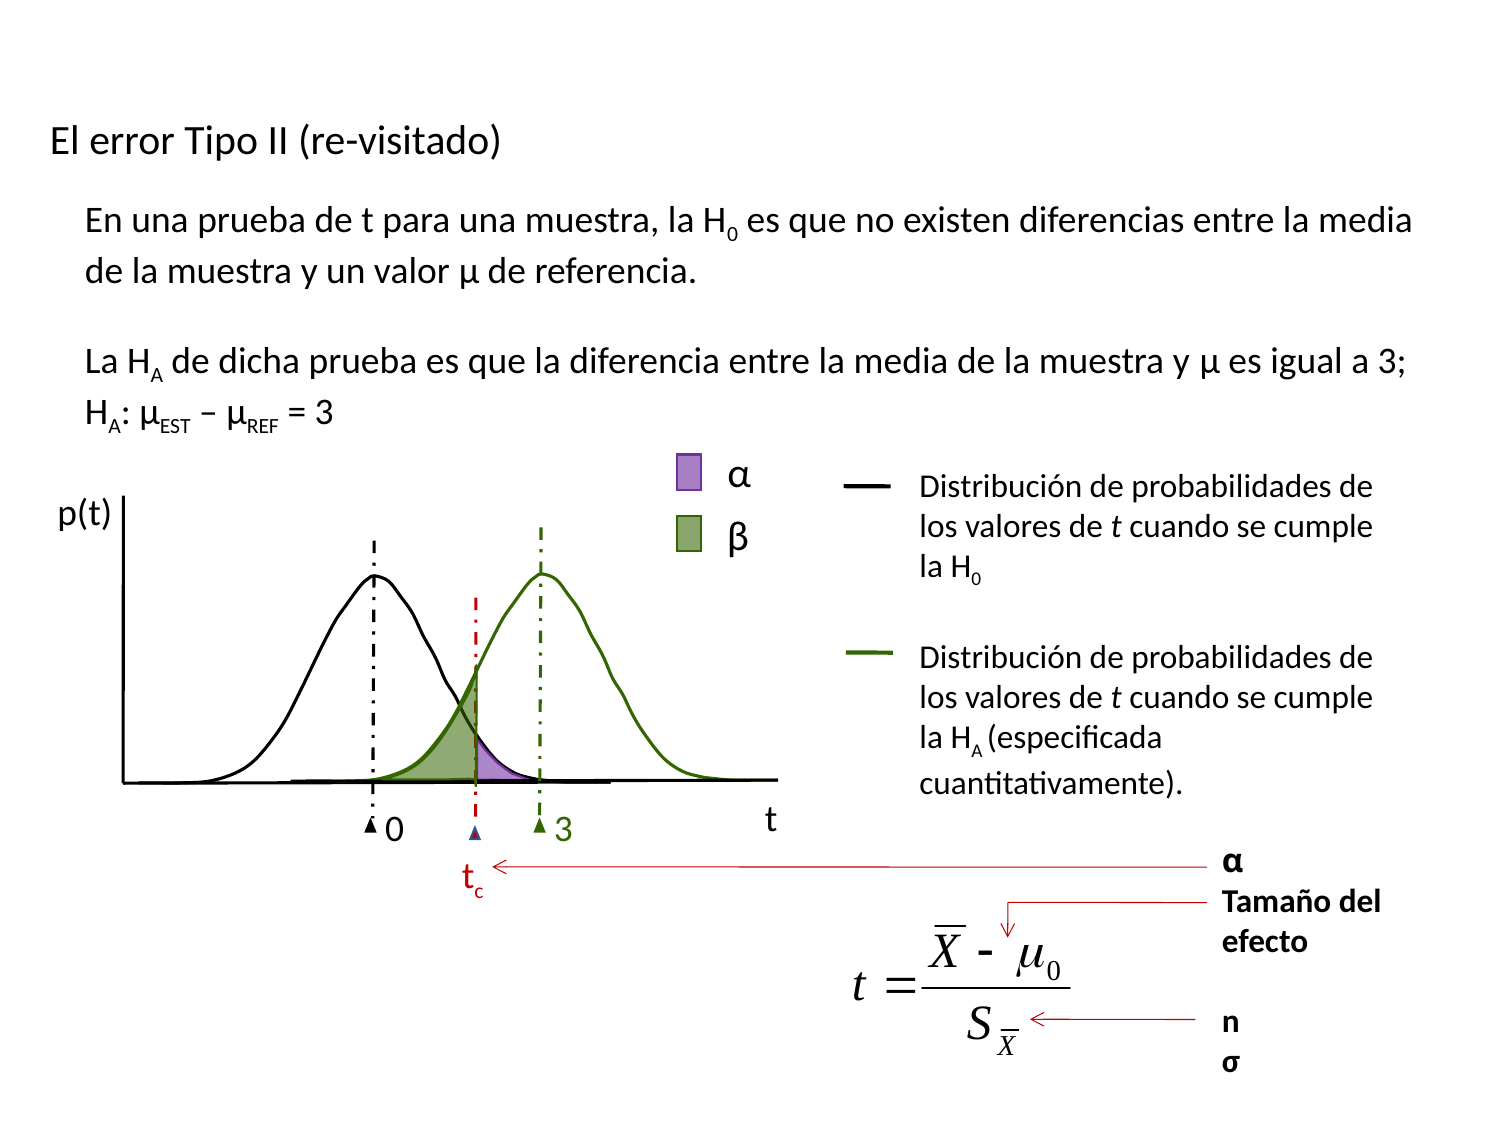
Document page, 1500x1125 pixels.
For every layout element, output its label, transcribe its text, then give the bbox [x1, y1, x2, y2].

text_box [845, 913, 1081, 1067]
text_box El error Tipo II (re-visitado) [35, 105, 621, 171]
text_box [458, 681, 478, 709]
text_box [676, 453, 702, 491]
text_box α Tamaño del efecto n σ [1207, 831, 1442, 1087]
text_box En una prueba de t para una muestra, la H0 es que no existen diferencias entre la media de la muestra y un valor μ de referencia. La HA de dicha prueba es que la diferencia entre la media de la muestra y μ es igual a 3; HA: μEST – μREF = 3 [70, 187, 1442, 446]
text_box [676, 515, 702, 552]
text_box p(t) [32, 480, 137, 541]
text_box [206, 681, 460, 781]
text_box [468, 825, 482, 841]
text_box 3 [527, 796, 608, 857]
text_box β [712, 501, 771, 567]
text_box 0 [358, 796, 439, 857]
text_box Distribución de probabilidades de los valores de t cuando se cumple la HA (especificada cuantitativamente). [904, 628, 1397, 809]
text_box tc [443, 844, 511, 910]
text_box [477, 677, 714, 779]
text_box [478, 573, 612, 674]
text_box [473, 663, 478, 674]
text_box α [712, 446, 772, 503]
text_box [305, 575, 445, 678]
text_box Distribución de probabilidades de los valores de t cuando se cumple la H0 [904, 457, 1397, 597]
text_box [383, 710, 478, 780]
text_box t [703, 787, 840, 847]
